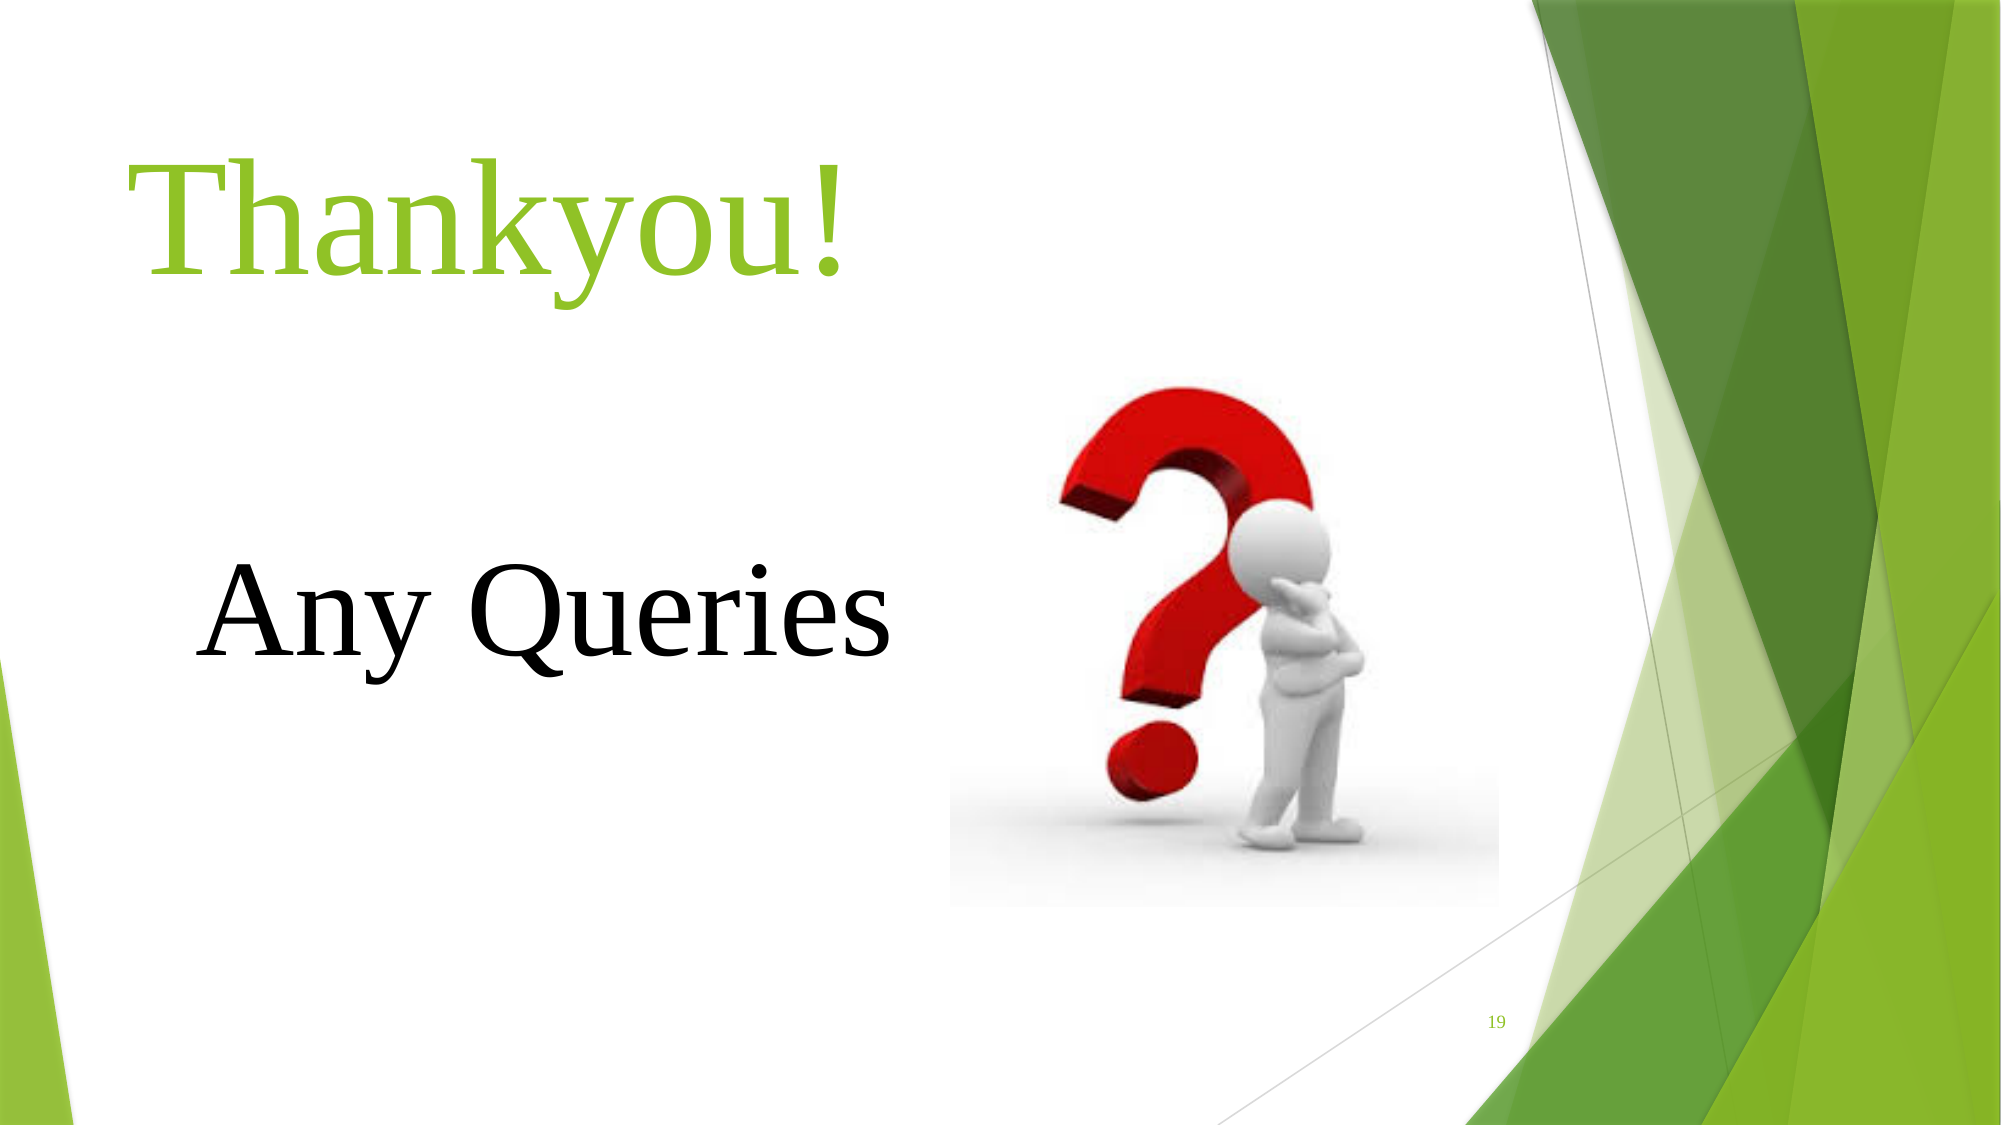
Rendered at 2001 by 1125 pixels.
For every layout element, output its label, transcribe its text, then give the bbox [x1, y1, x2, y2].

list Any Queries [180, 510, 944, 766]
slide_number 19 [1409, 991, 1522, 1051]
title Thankyou! [111, 99, 1522, 317]
picture [949, 357, 1499, 907]
